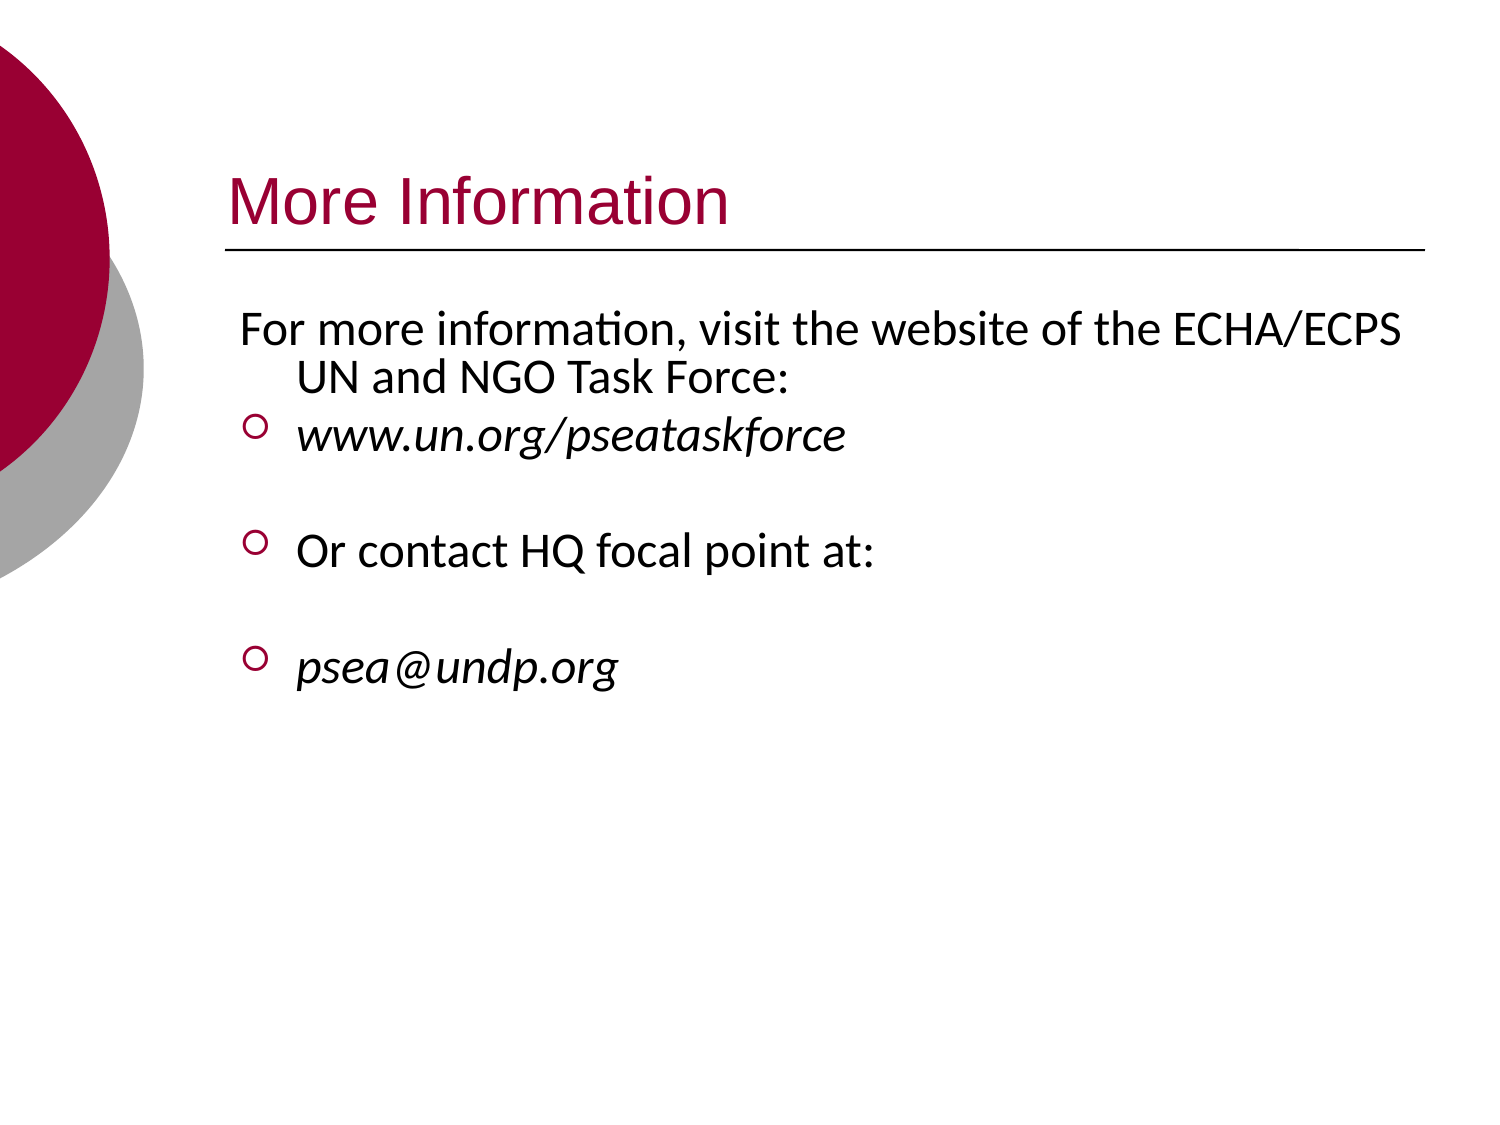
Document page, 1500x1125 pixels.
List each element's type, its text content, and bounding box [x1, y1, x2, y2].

list For more information, visit the website of the ECHA/ECPS UN and NGO Task Force: www.un.org/pseataskforce Or contact HQ focal point at: psea@undp.org [224, 299, 1425, 975]
title More Information [212, 137, 1413, 326]
